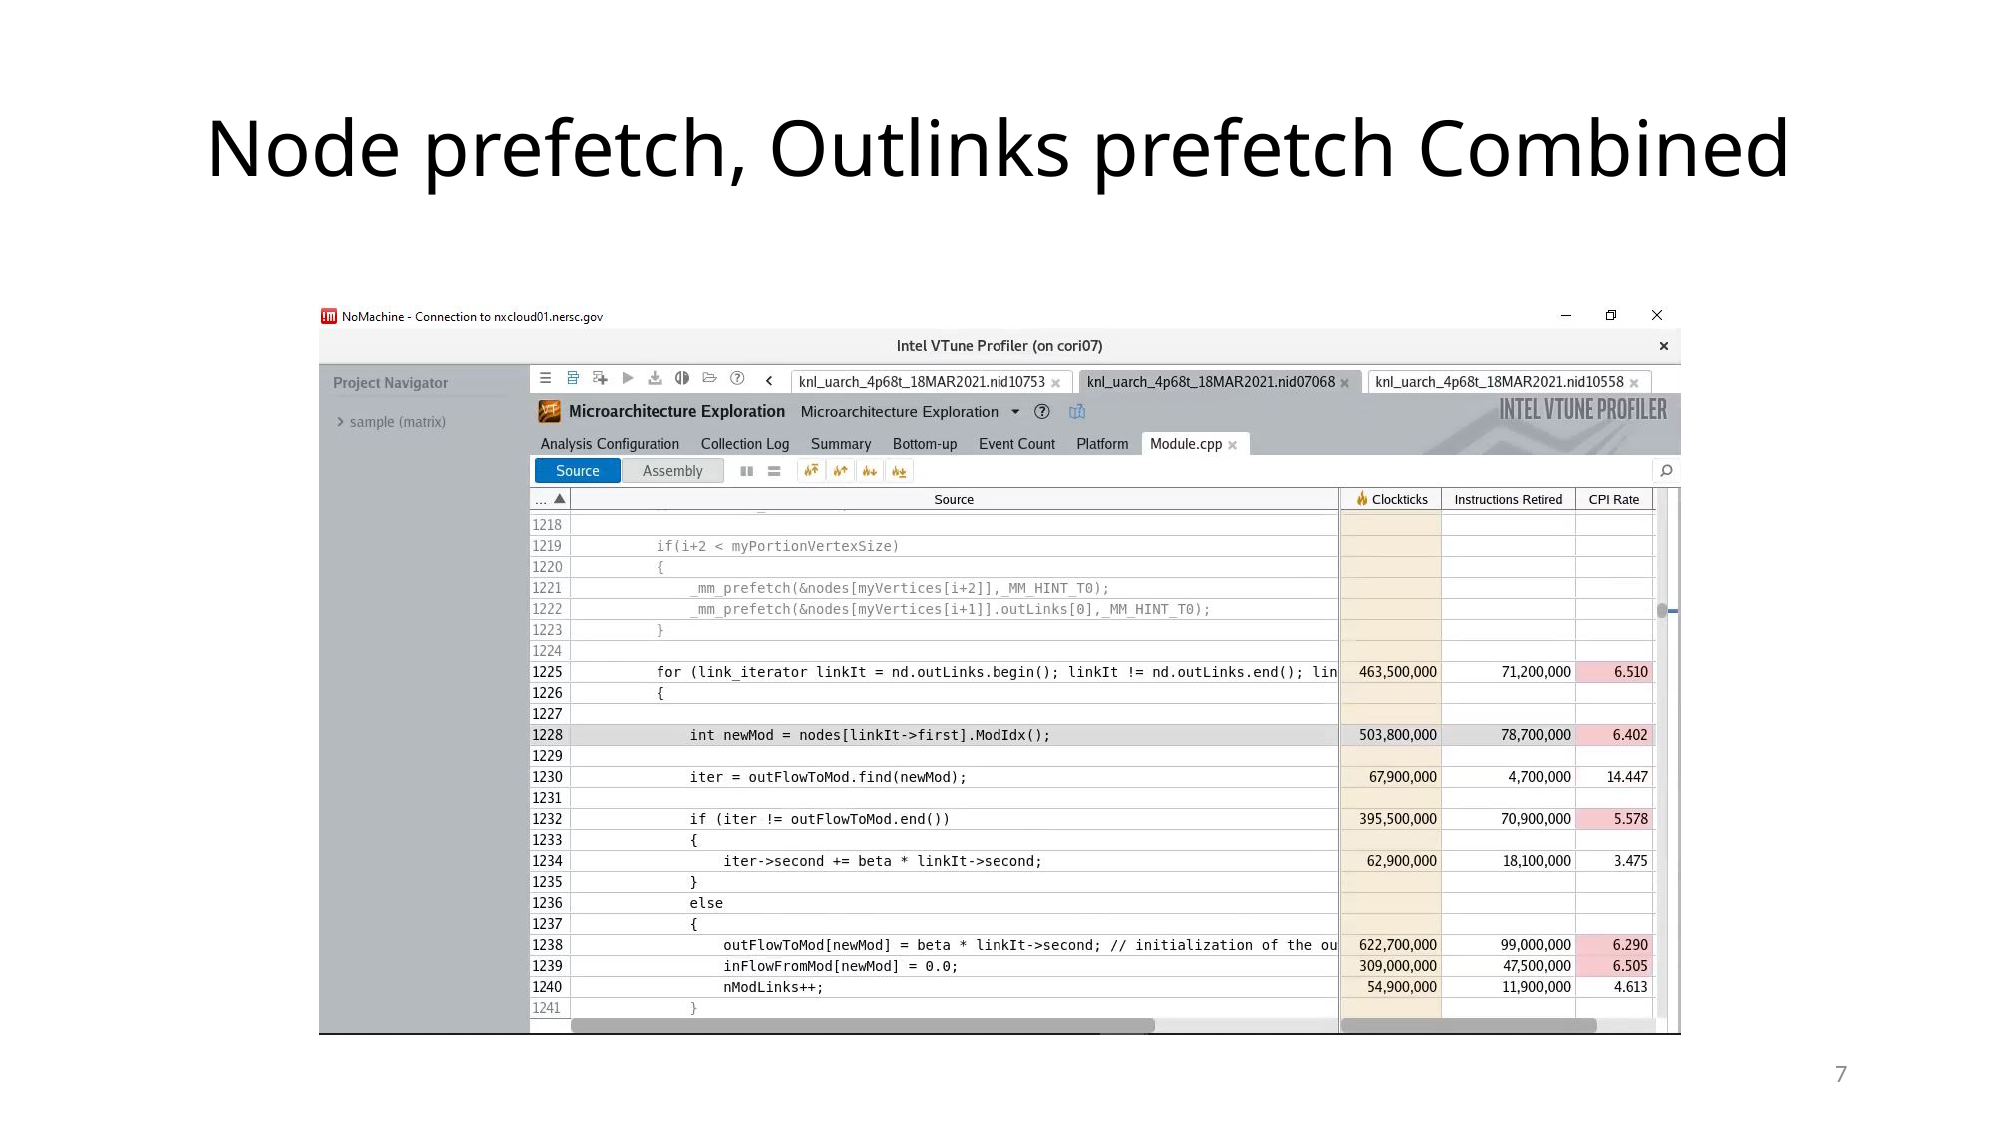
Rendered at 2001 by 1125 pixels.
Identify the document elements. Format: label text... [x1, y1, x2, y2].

title Node prefetch, Outlinks prefetch Combined [137, 47, 1863, 201]
slide_number 7 [1412, 1042, 1863, 1103]
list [319, 305, 1681, 1035]
